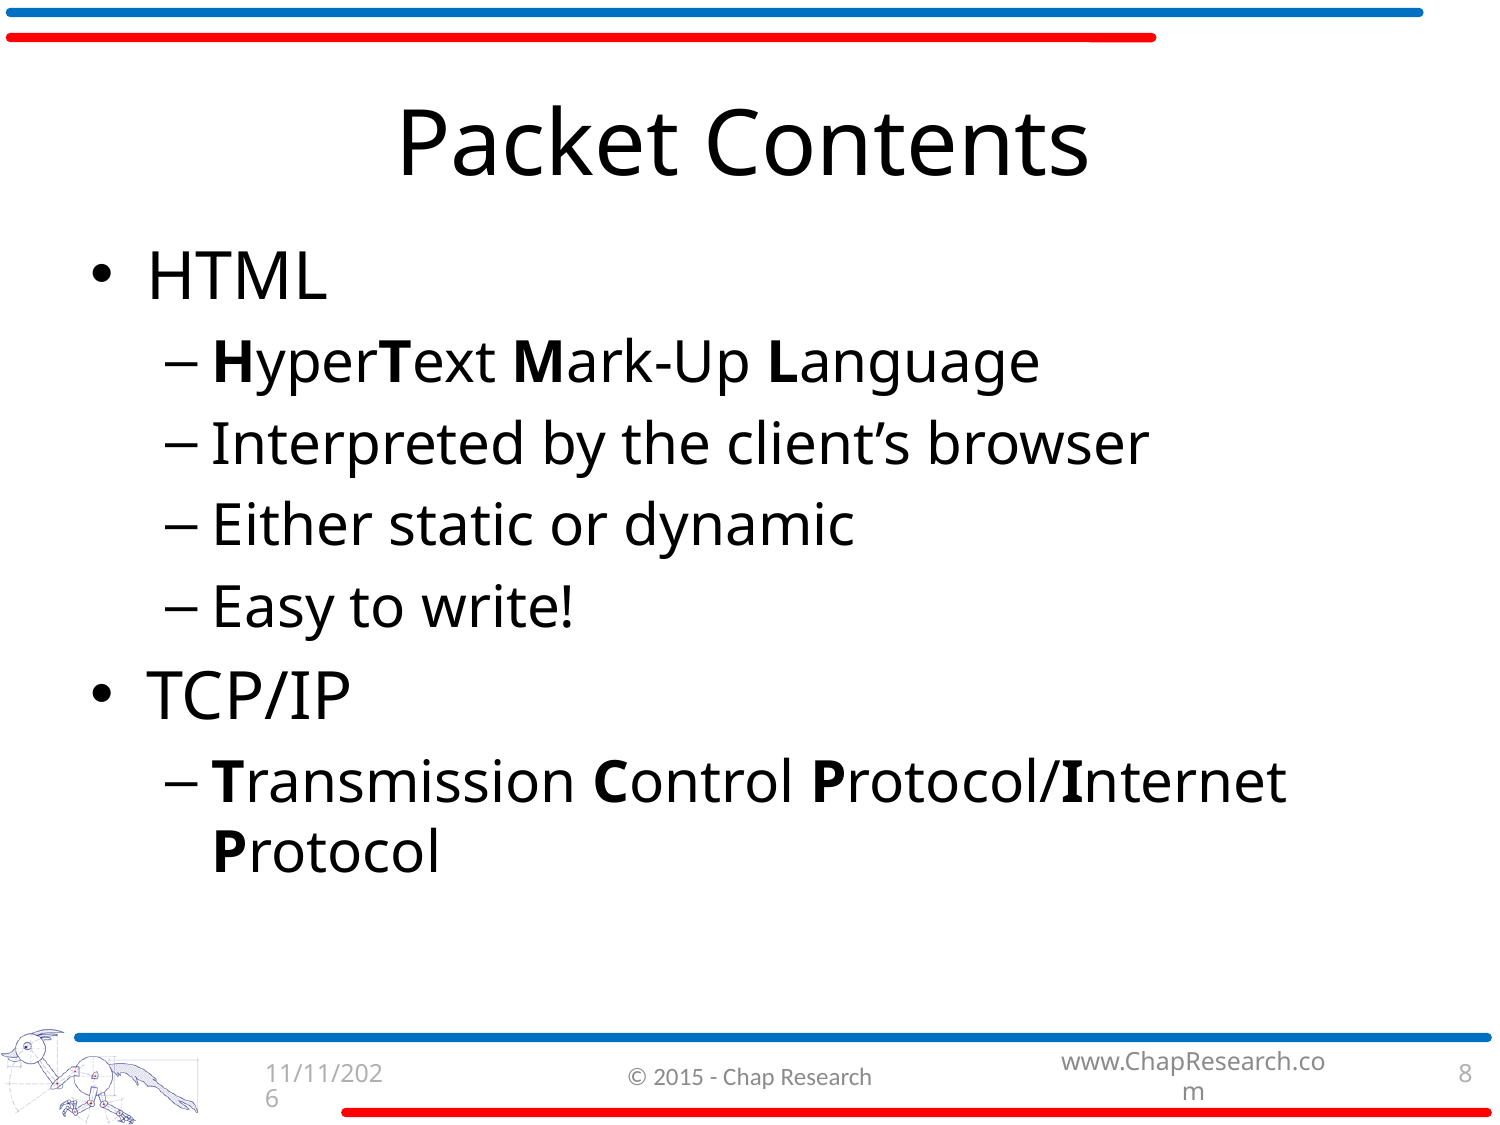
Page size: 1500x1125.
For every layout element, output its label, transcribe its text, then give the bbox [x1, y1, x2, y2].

slide_number 8 [1412, 1045, 1488, 1105]
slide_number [249, 1045, 400, 1105]
title Packet Contents [24, 44, 1463, 233]
picture [0, 1024, 199, 1125]
list HTML HyperText Mark-Up Language Interpreted by the client’s browser Either static or dynamic Easy to write! TCP/IP Transmission Control Protocol/Internet Protocol [74, 224, 1426, 1026]
footer © 2015 - Chap Research [512, 1045, 988, 1105]
